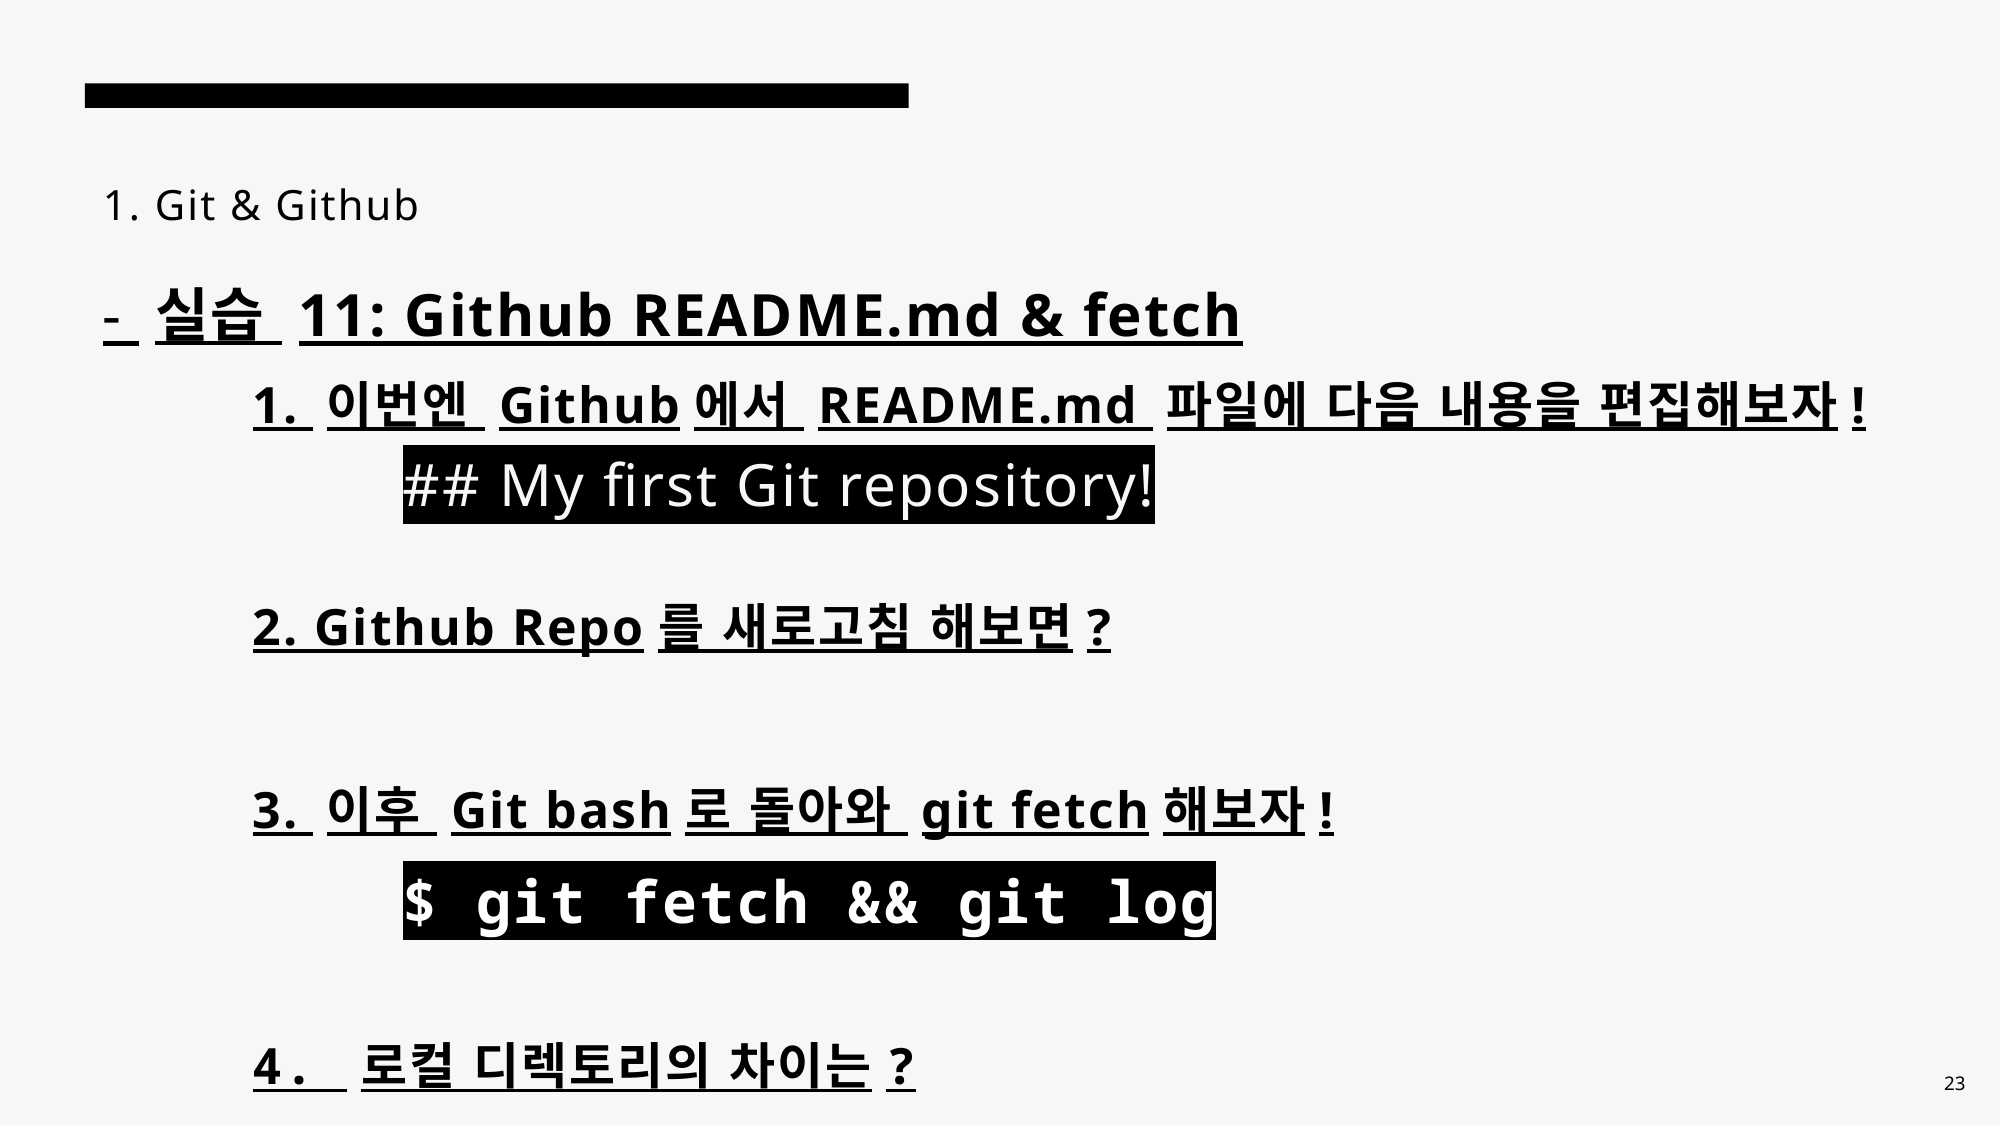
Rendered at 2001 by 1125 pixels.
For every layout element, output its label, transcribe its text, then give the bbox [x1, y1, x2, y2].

title 1. Git & Github - 실습 11: Github README.md & fetch 1. 이번엔 Github에서 README.md 파일에 다음 내용을 편집해보자! ## My first Git repository! 2. Github Repo를 새로고침 해보면? 3. 이후 Git bash로 돌아와 git fetch해보자! $ git fetch && git log 4. 로컬 디렉토리의 차이는? [84, 160, 1935, 960]
slide_number 23 [1879, 1053, 1984, 1114]
